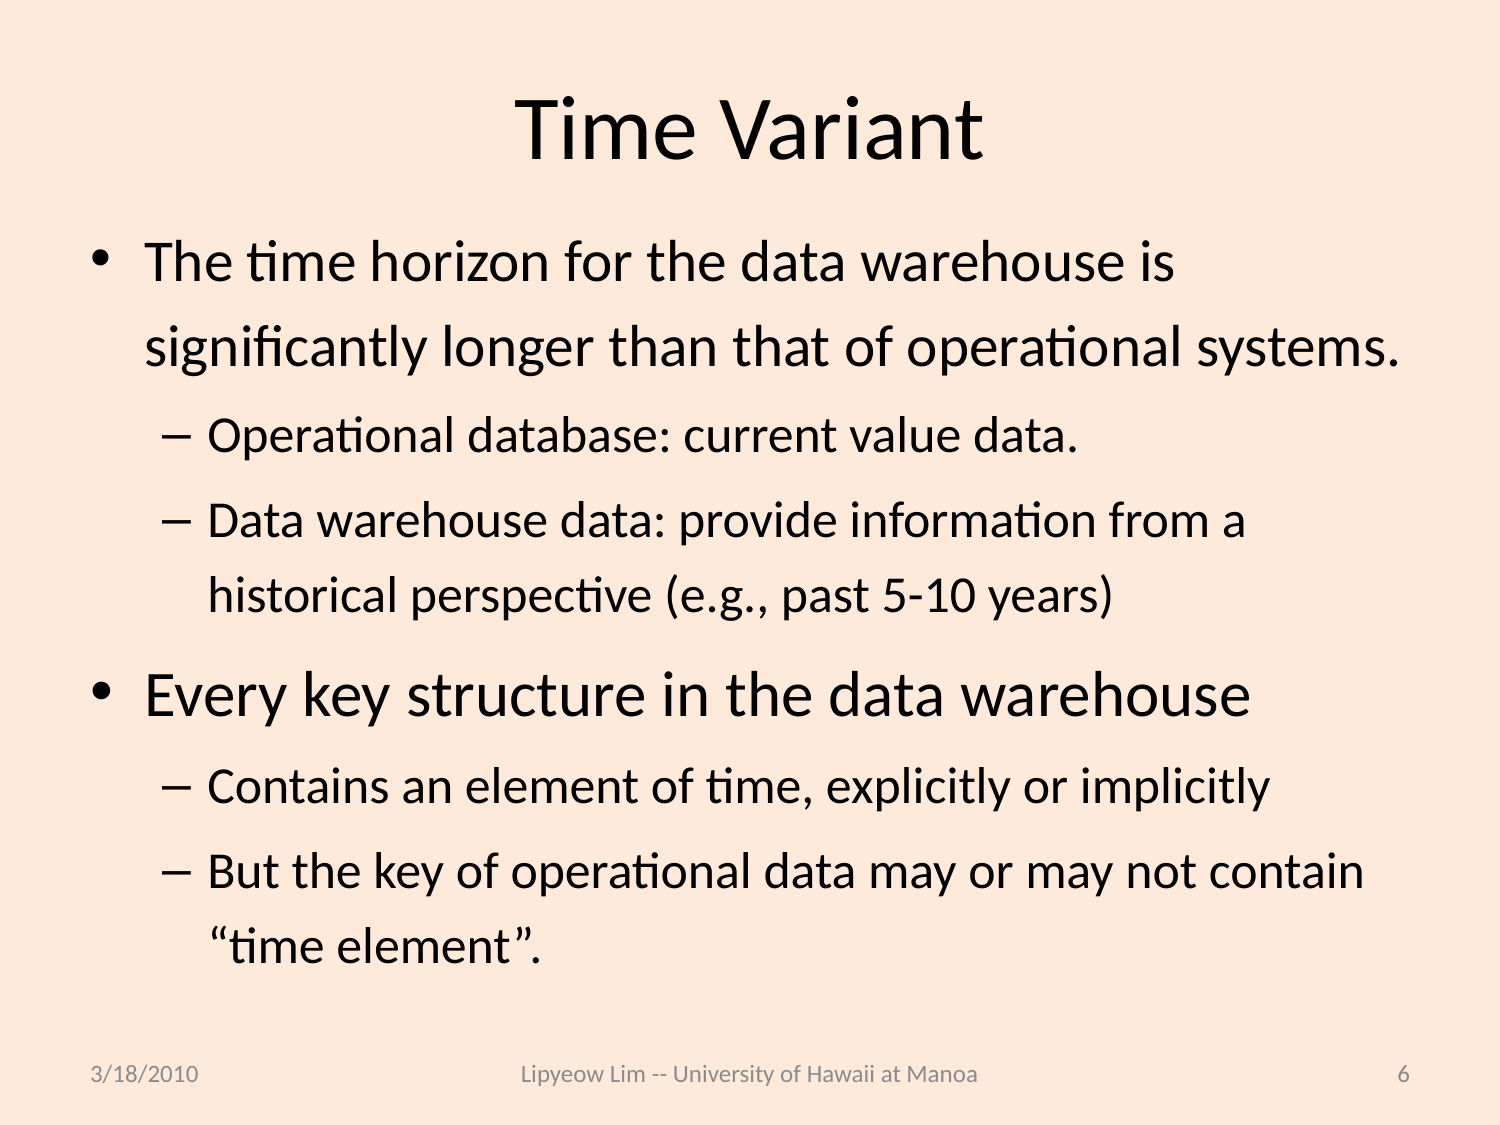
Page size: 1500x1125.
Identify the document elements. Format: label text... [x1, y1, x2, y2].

title Time Variant [74, 44, 1426, 199]
slide_number 6 [1074, 1042, 1425, 1103]
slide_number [75, 1042, 425, 1103]
footer Lipyeow Lim -- University of Hawaii at Manoa [450, 1042, 1050, 1103]
list The time horizon for the data warehouse is significantly longer than that of operational systems. Operational database: current value data. Data warehouse data: provide information from a historical perspective (e.g., past 5-10 years) Every key structure in the data warehouse Contains an element of time, explicitly or implicitly But the key of operational data may or may not contain “time element”. [74, 199, 1426, 1006]
